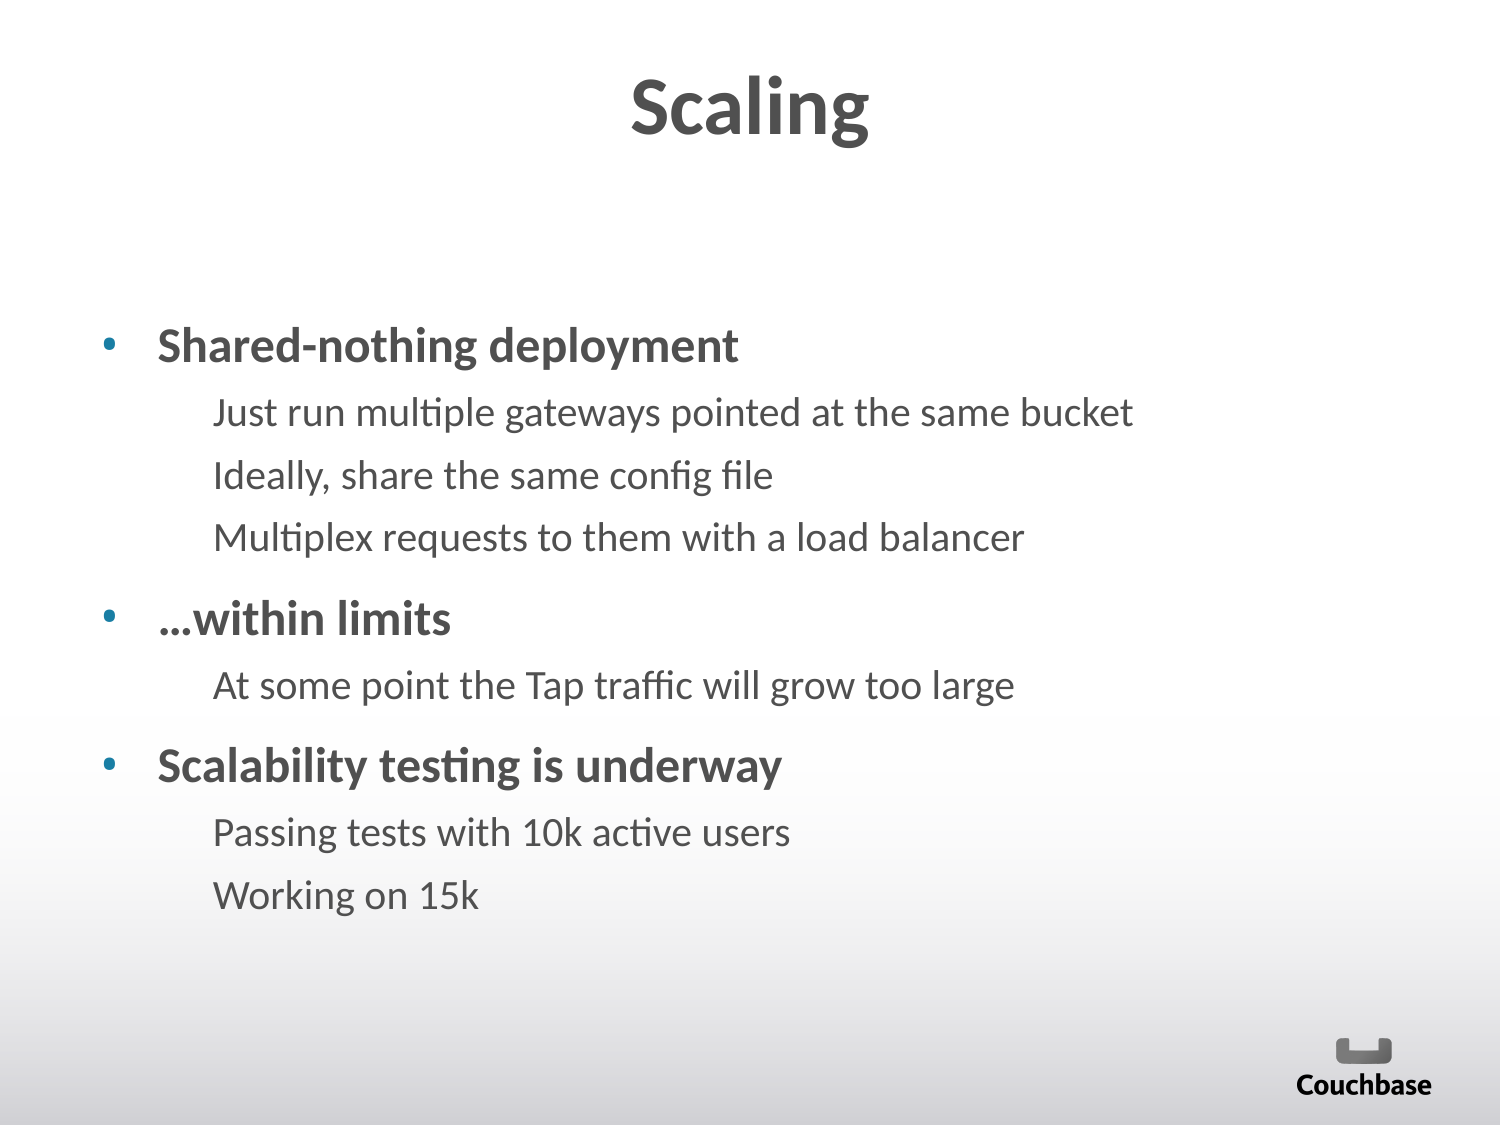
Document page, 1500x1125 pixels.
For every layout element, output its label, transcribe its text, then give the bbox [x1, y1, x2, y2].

title Scaling [74, 61, 1426, 234]
picture [1277, 1016, 1451, 1116]
list Shared-nothing deployment Just run multiple gateways pointed at the same bucket Ideally, share the same config file Multiplex requests to them with a load balancer …within limits At some point the Tap traffic will grow too large Scalability testing is underway Passing tests with 10k active users Working on 15k [99, 312, 1426, 1031]
